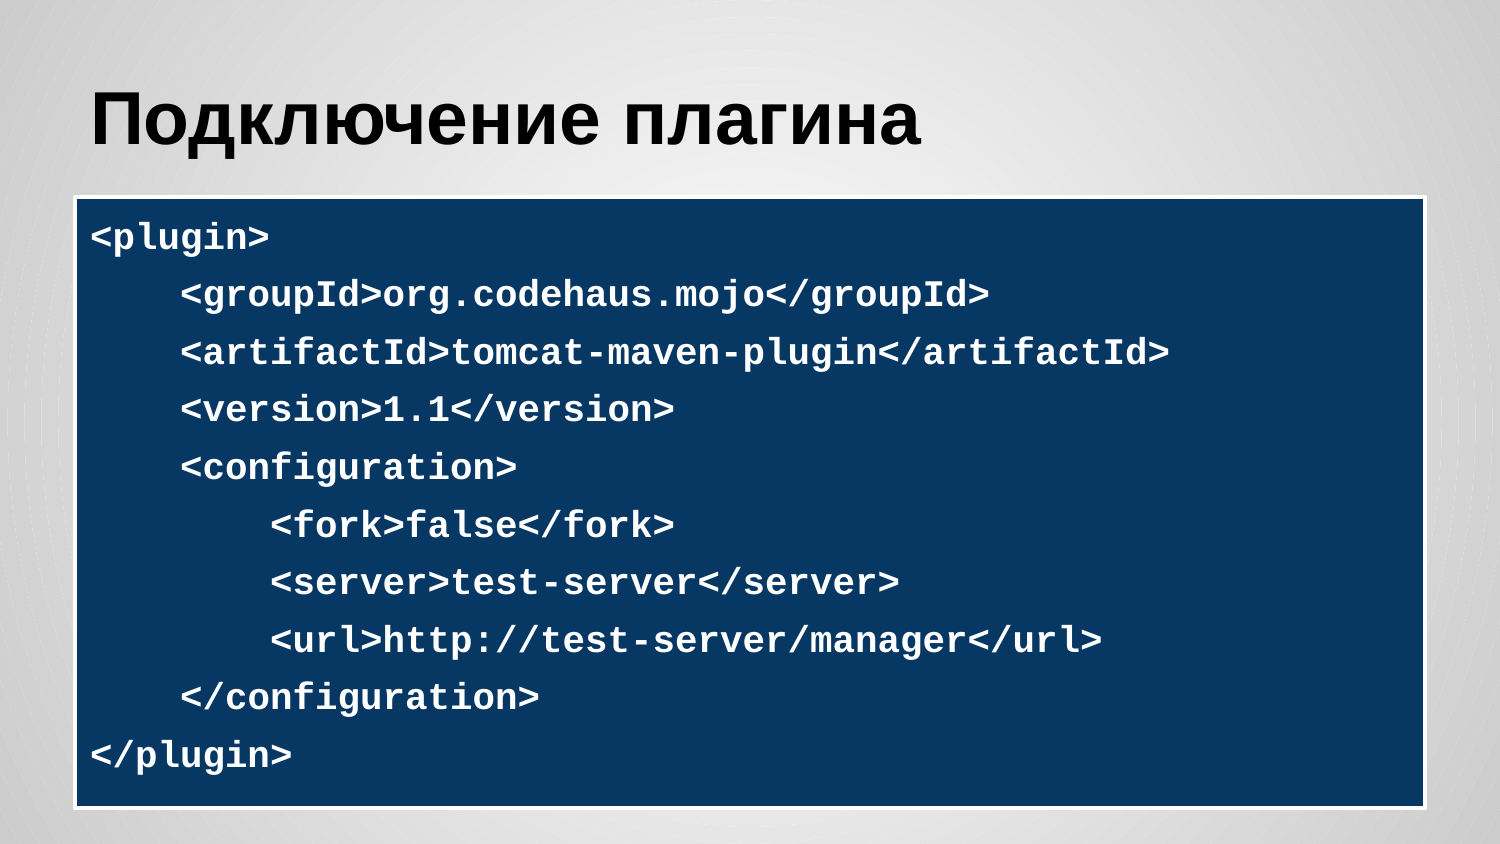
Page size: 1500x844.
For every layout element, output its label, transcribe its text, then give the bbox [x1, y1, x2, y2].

title Подключение плагина [75, 33, 1425, 175]
list <plugin> <groupId>org.codehaus.mojo</groupId> <artifactId>tomcat-maven-plugin</artifactId> <version>1.1</version> <configuration> <fork>false</fork> <server>test-server</server> <url>http://test-server/manager</url> </configuration> </plugin> [75, 196, 1425, 808]
